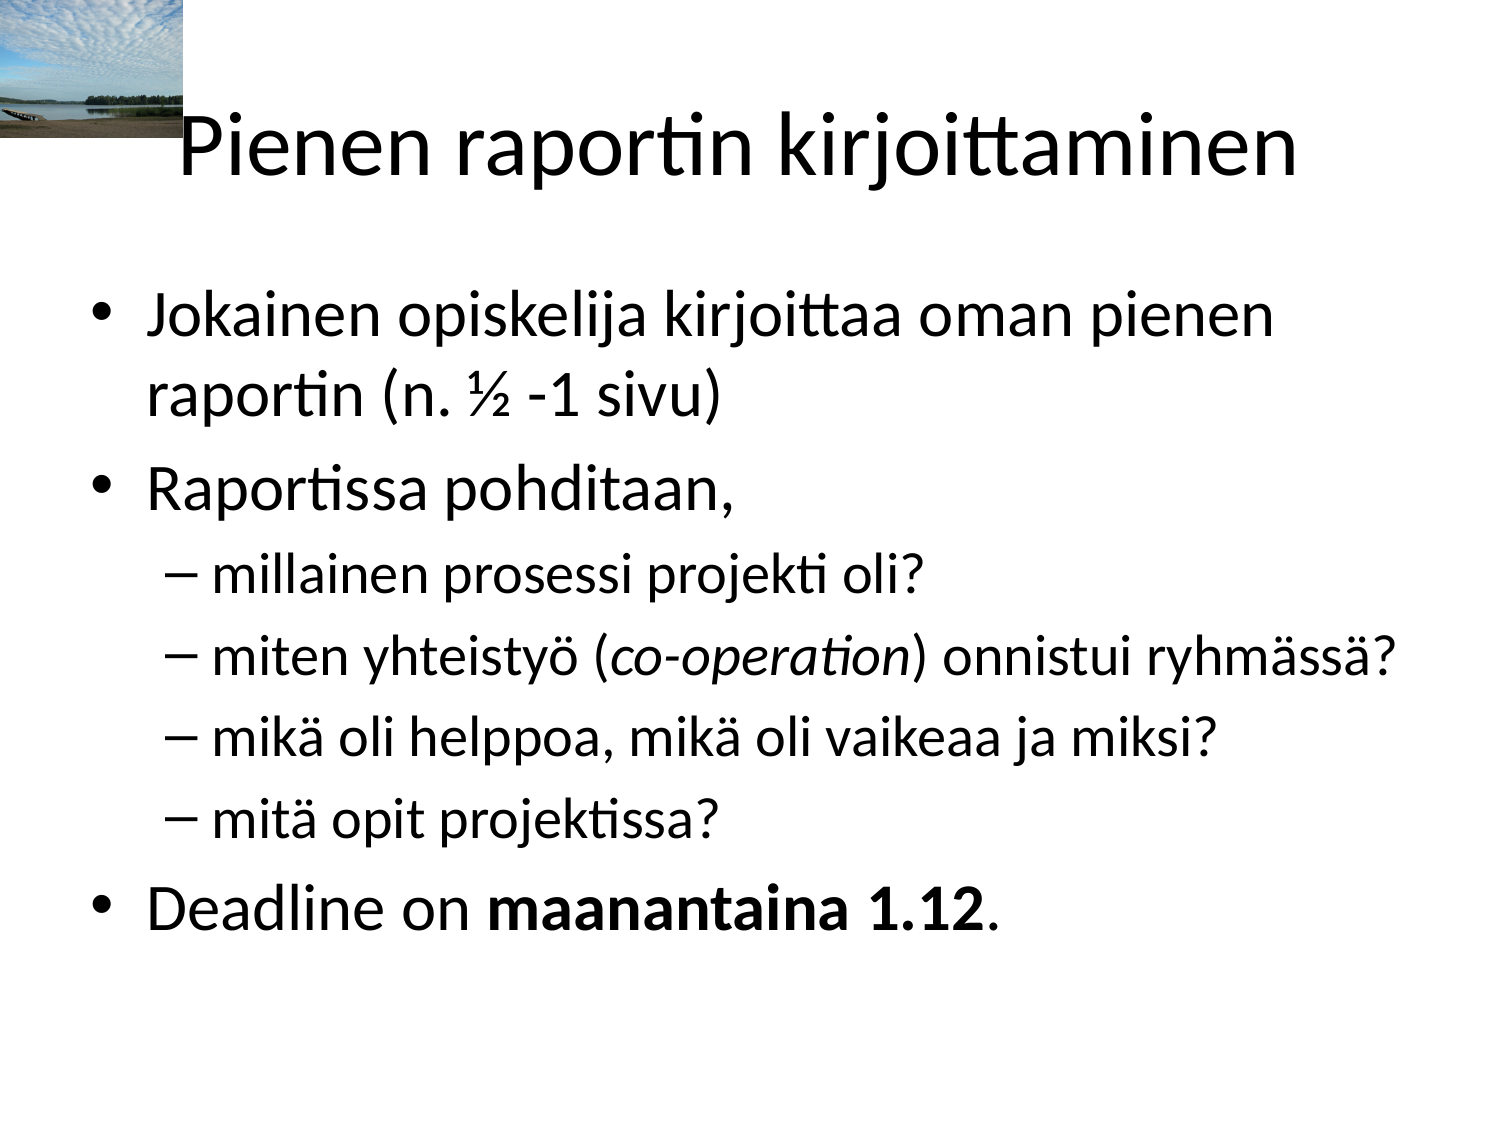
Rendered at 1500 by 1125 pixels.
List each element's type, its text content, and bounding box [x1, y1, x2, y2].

picture [0, 0, 184, 138]
title Pienen raportin kirjoittaminen [75, 45, 1425, 233]
list Jokainen opiskelija kirjoittaa oman pienen raportin (n. ½ -1 sivu) Raportissa pohditaan, millainen prosessi projekti oli? miten yhteistyö (co-operation) onnistui ryhmässä? mikä oli helppoa, mikä oli vaikeaa ja miksi? mitä opit projektissa? Deadline on maanantaina 1.12. [75, 262, 1425, 1005]
